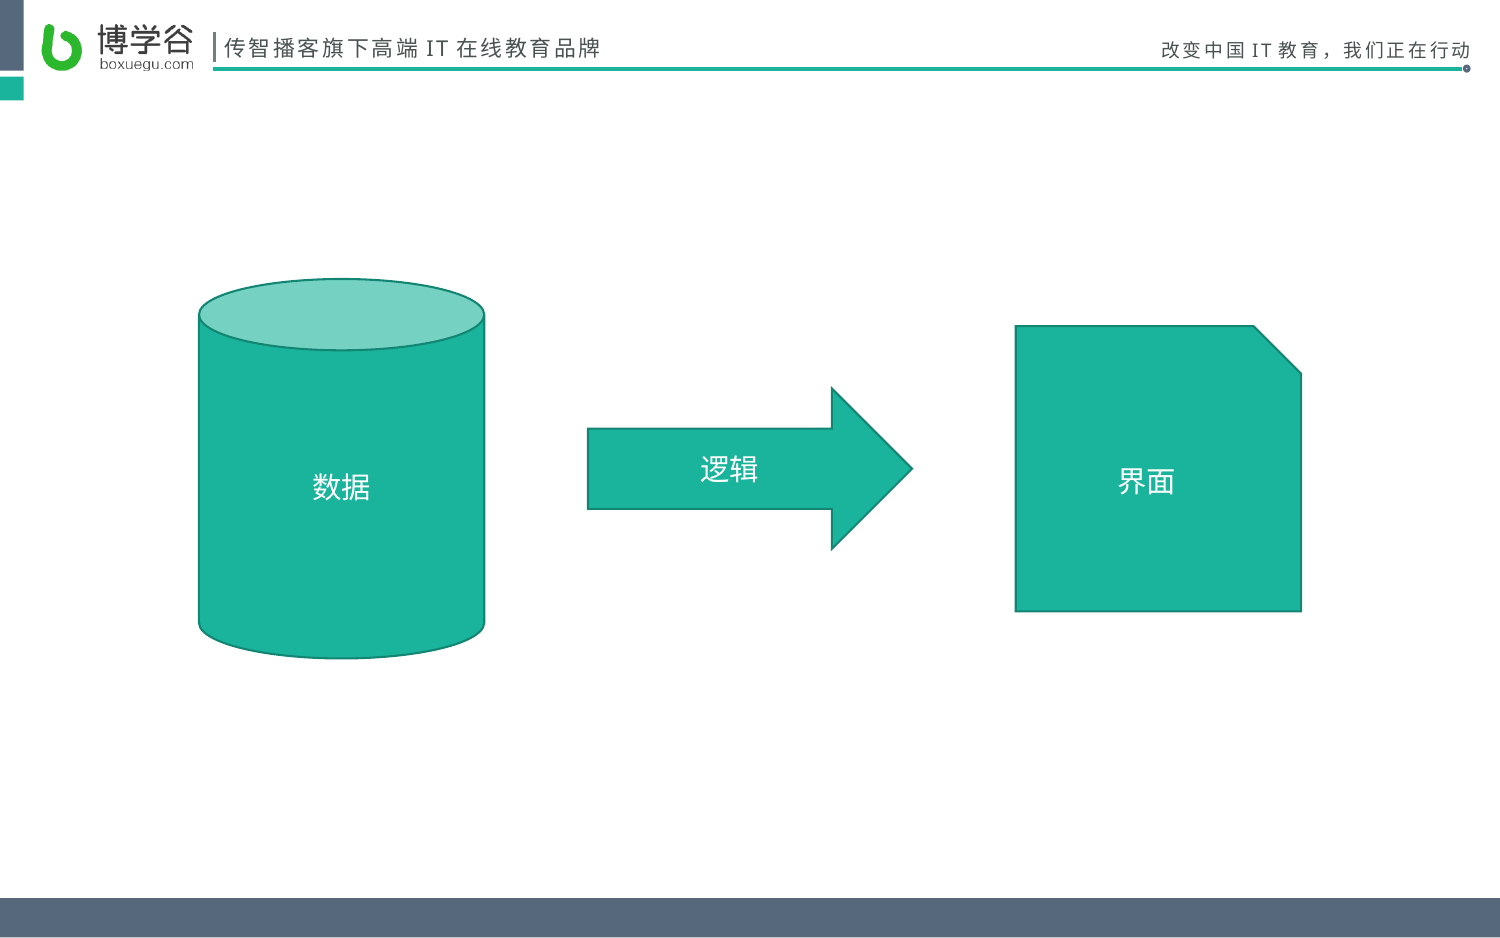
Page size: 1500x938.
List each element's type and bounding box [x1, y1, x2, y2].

picture [41, 23, 193, 71]
text_box [198, 279, 1301, 659]
